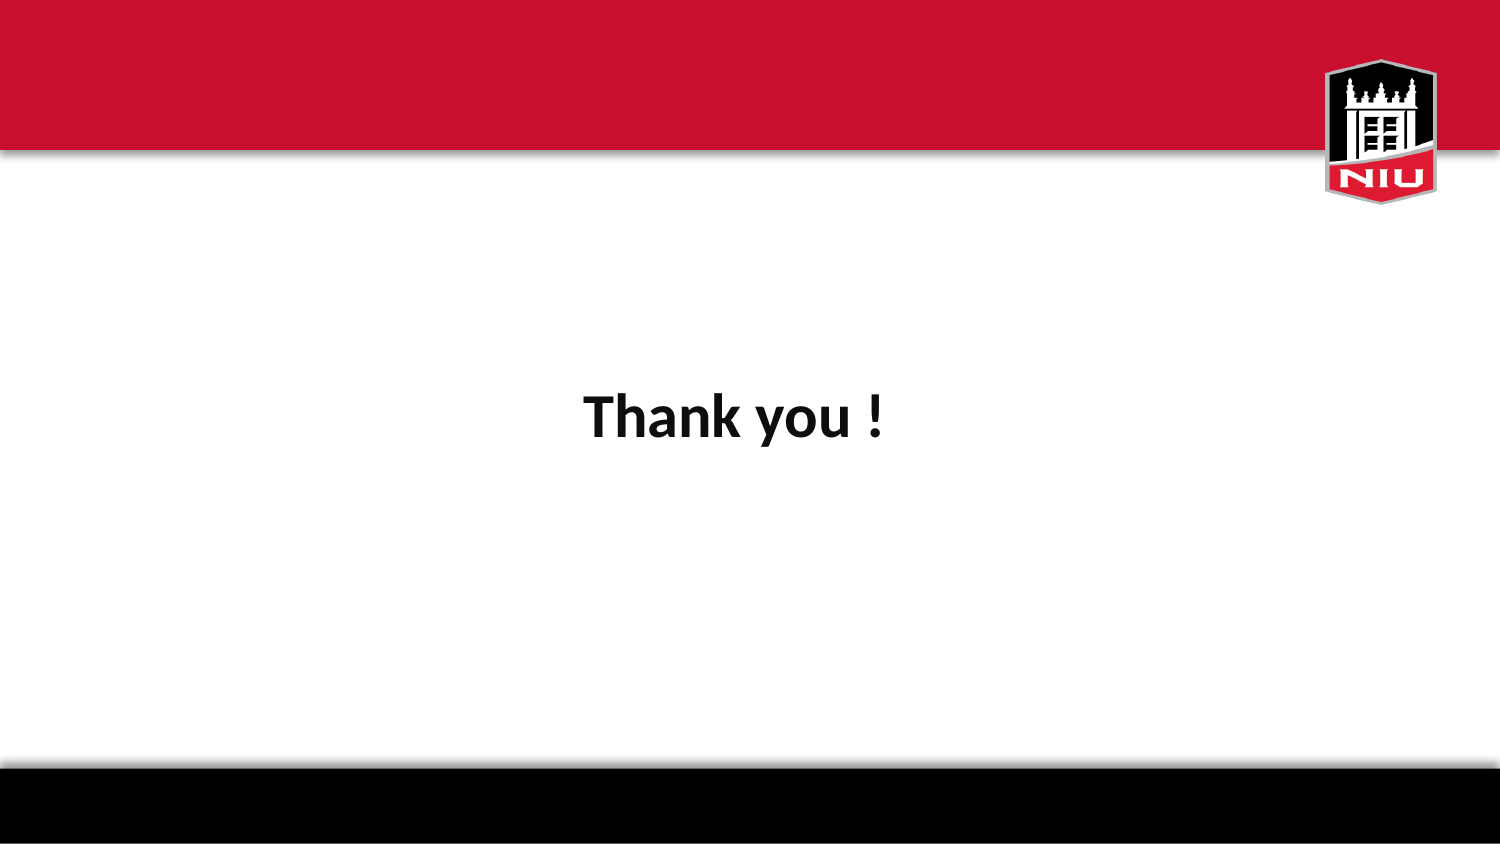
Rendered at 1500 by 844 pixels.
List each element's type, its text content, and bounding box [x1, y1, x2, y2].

picture [1325, 59, 1437, 205]
title Thank you ! [571, 346, 957, 479]
